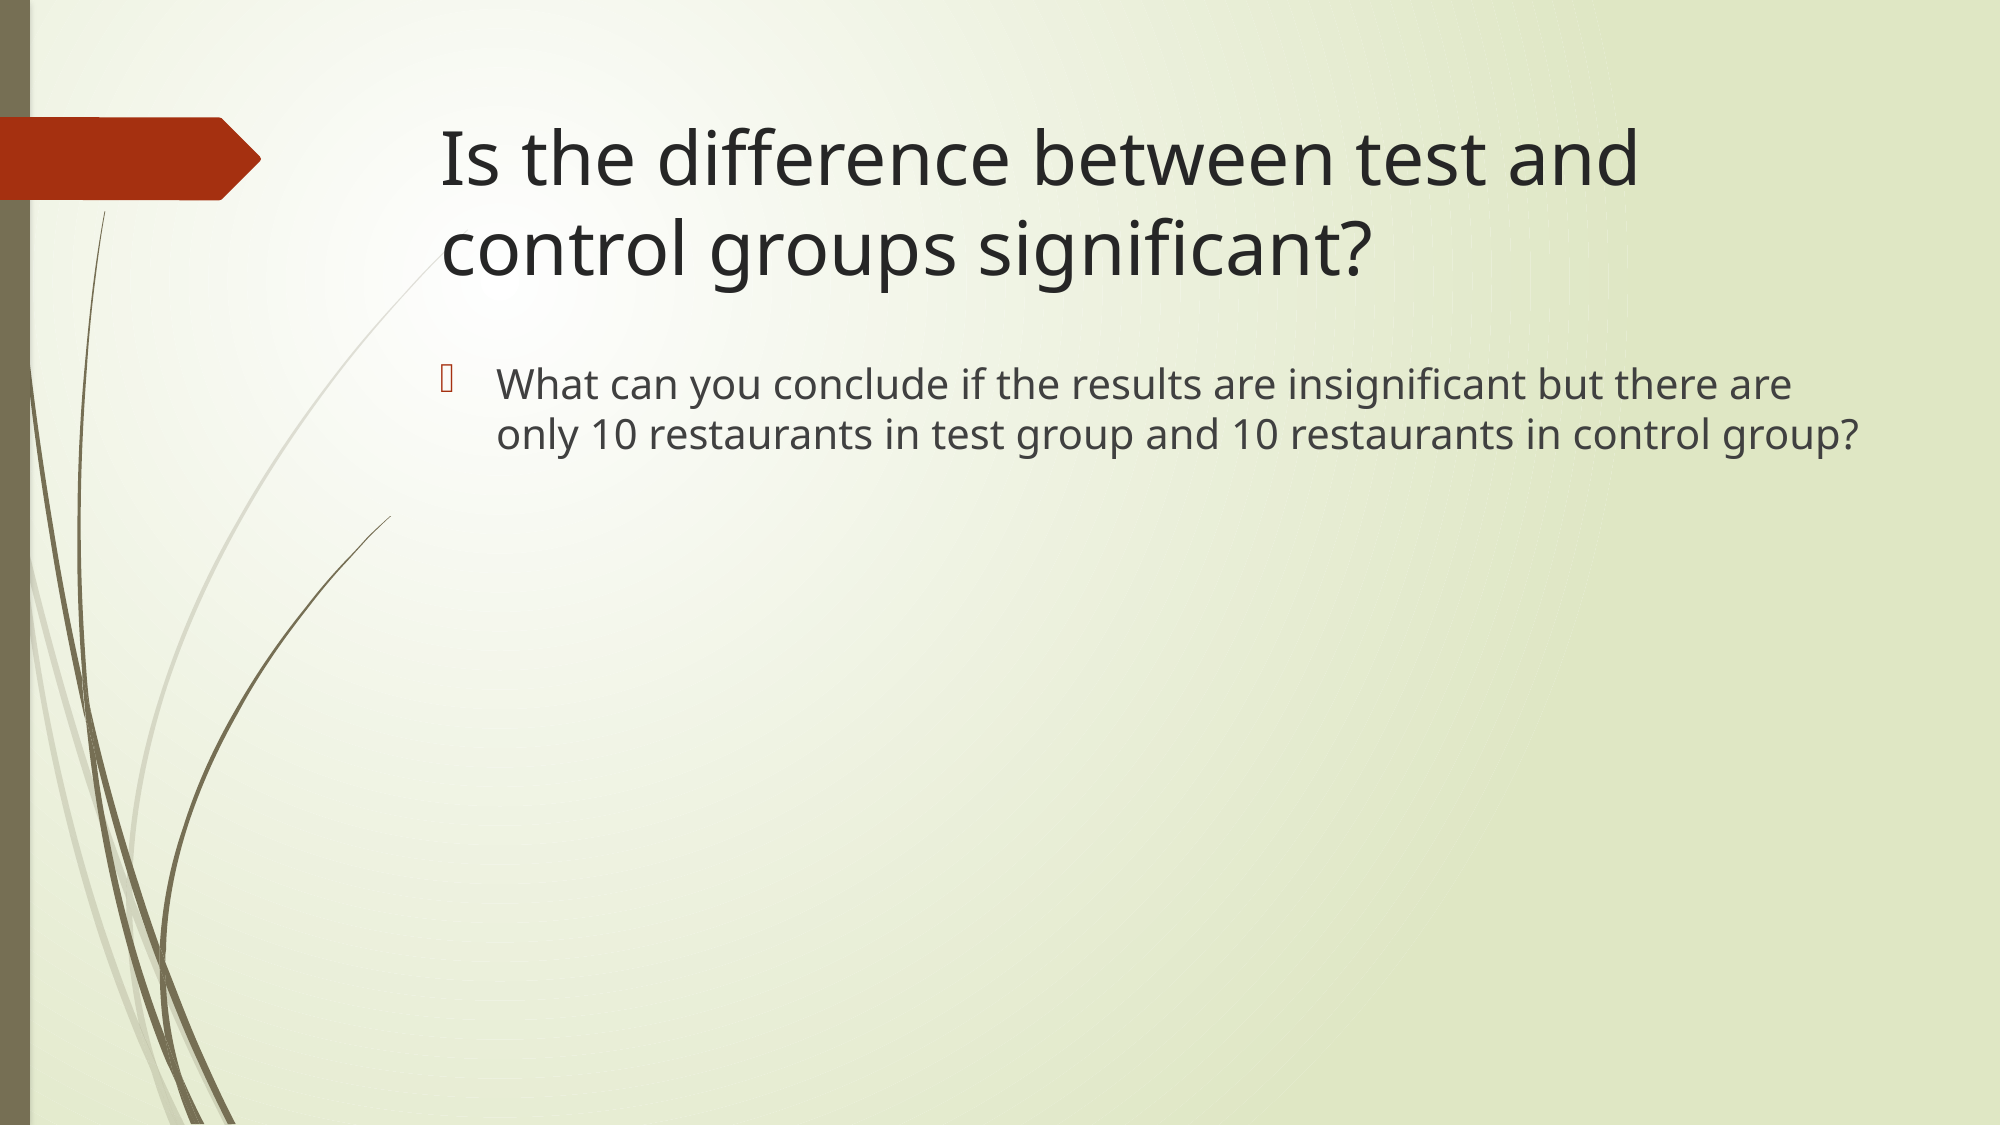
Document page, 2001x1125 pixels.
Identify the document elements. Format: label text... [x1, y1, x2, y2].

list What can you conclude if the results are insignificant but there are only 10 restaurants in test group and 10 restaurants in control group? [424, 350, 1888, 970]
title Is the difference between test and control groups significant? [425, 102, 1888, 313]
